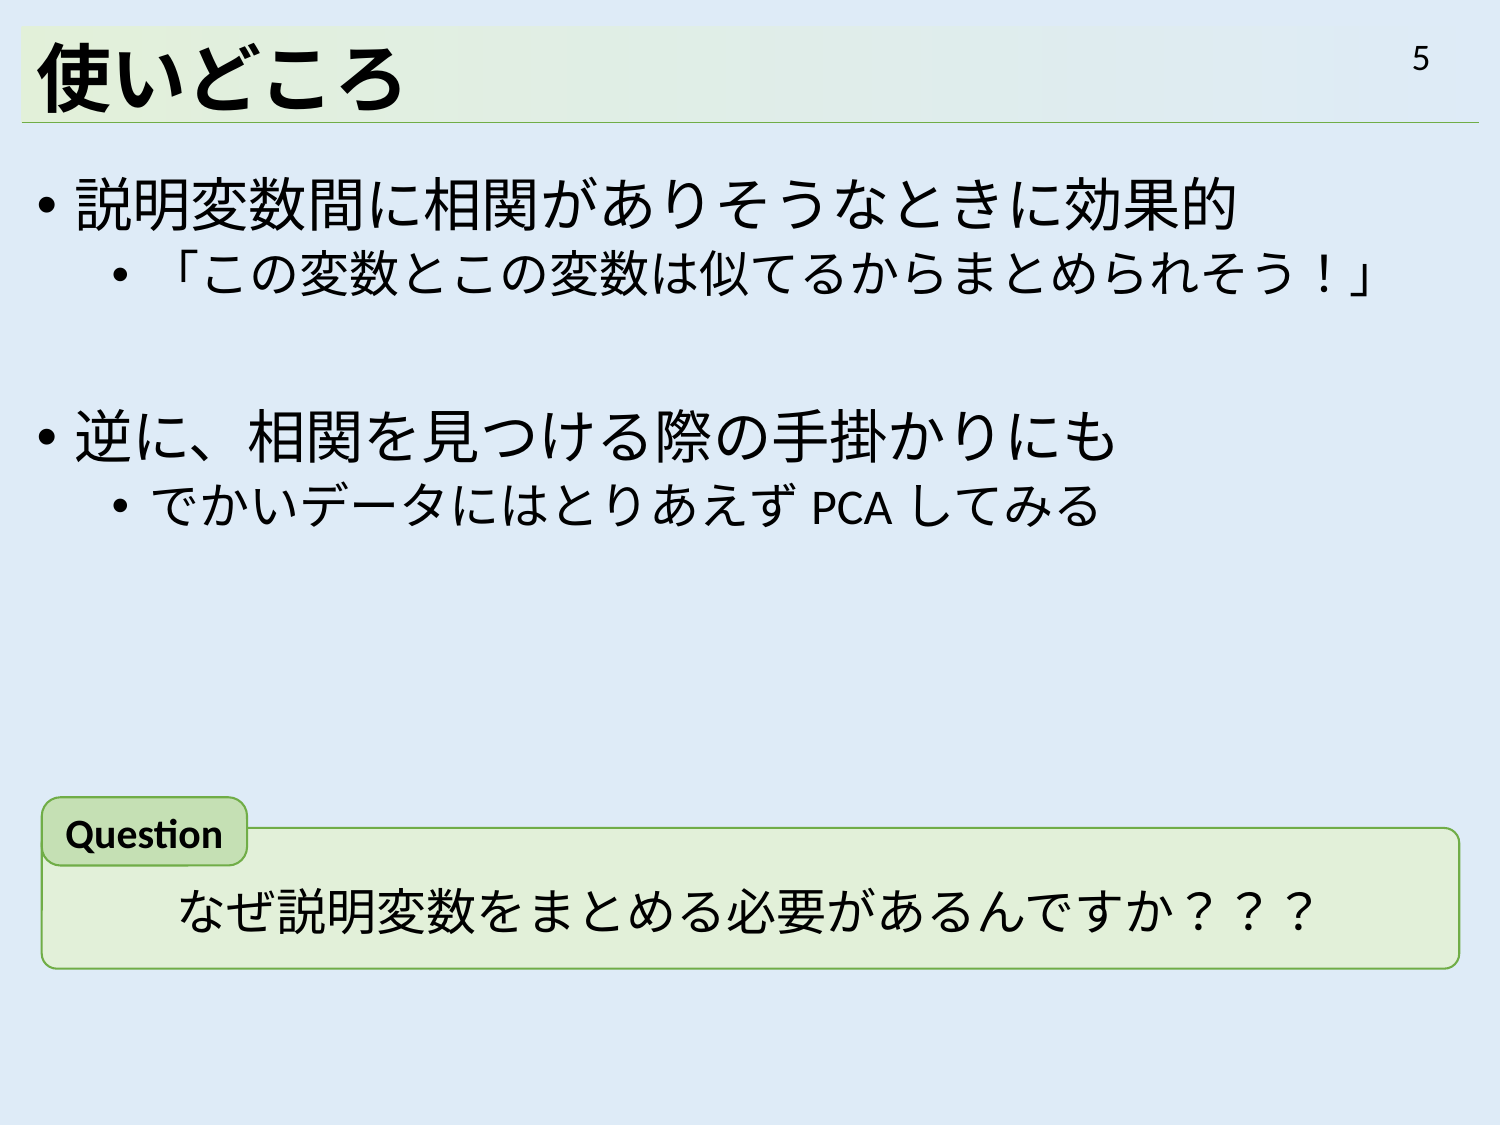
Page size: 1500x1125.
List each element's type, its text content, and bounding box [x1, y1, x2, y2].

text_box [41, 797, 1460, 969]
title 使いどころ [21, 26, 1480, 139]
list 説明変数間に相関がありそうなときに効果的 「この変数とこの変数は似てるからまとめられそう！」 逆に、相関を見つける際の手掛かりにも でかいデータにはとりあえずPCAしてみる [21, 169, 1480, 1103]
